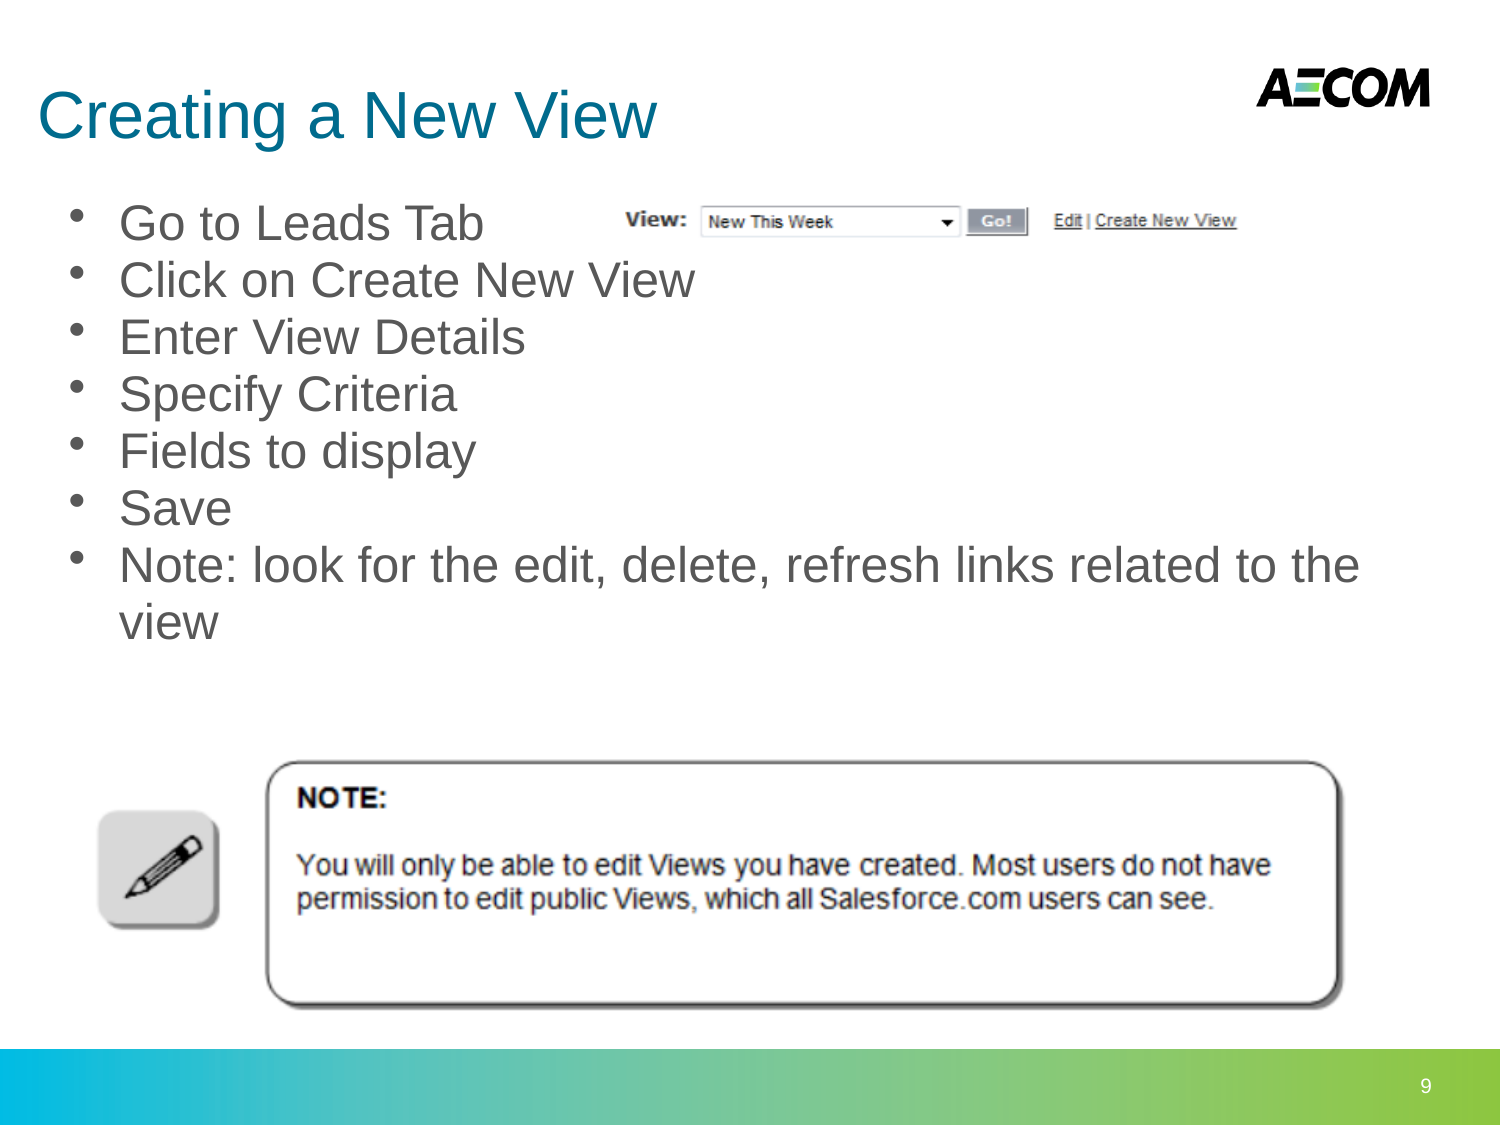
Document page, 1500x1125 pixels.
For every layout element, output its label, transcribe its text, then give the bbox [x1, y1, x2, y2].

picture [624, 187, 1265, 253]
text_box Go to Leads Tab Click on Create New View Enter View Details Specify Criteria Fields to display Save Note: look for the edit, delete, refresh links related to the view [43, 195, 1456, 709]
picture [90, 755, 1349, 1012]
picture [0, 1049, 1500, 1125]
title Creating a New View [37, 44, 1467, 188]
slide_number 9 [1096, 1065, 1448, 1119]
